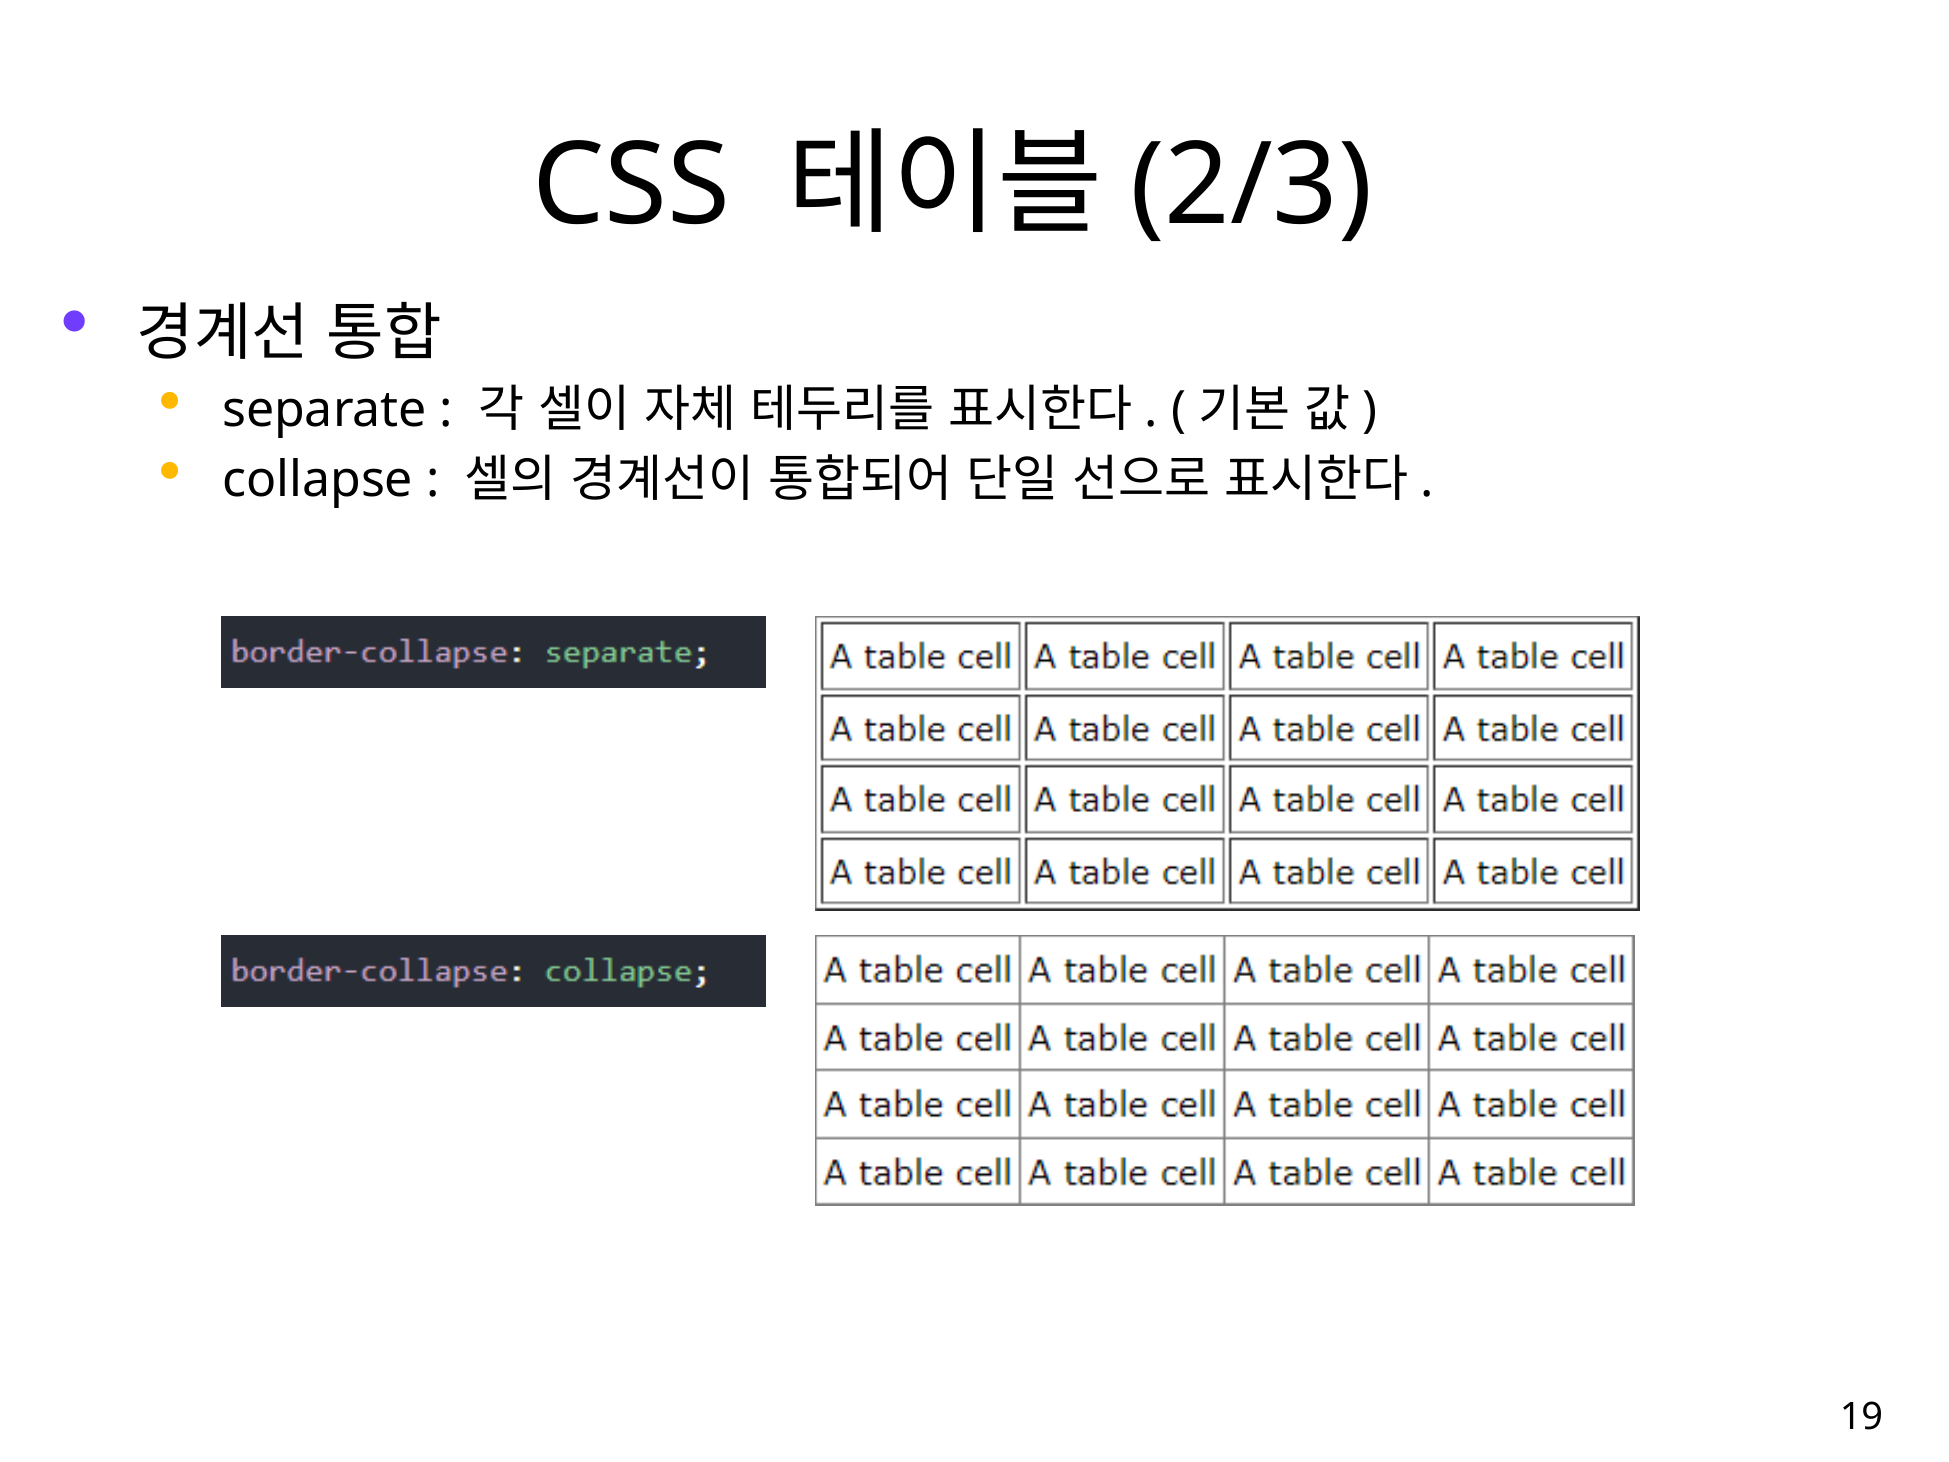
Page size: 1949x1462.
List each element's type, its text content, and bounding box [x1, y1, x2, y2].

picture [221, 935, 766, 1008]
title CSS 테이블(2/3) [156, 92, 1749, 255]
picture [221, 616, 766, 689]
slide_number 19 [1496, 1372, 1899, 1462]
picture [815, 935, 1636, 1206]
picture [815, 616, 1640, 911]
list 경계선 통합 separate : 각 셀이 자체 테두리를 표시한다. (기본 값) collapse : 셀의 경계선이 통합되어 단일 선으로 표시한다. [48, 284, 1897, 1343]
